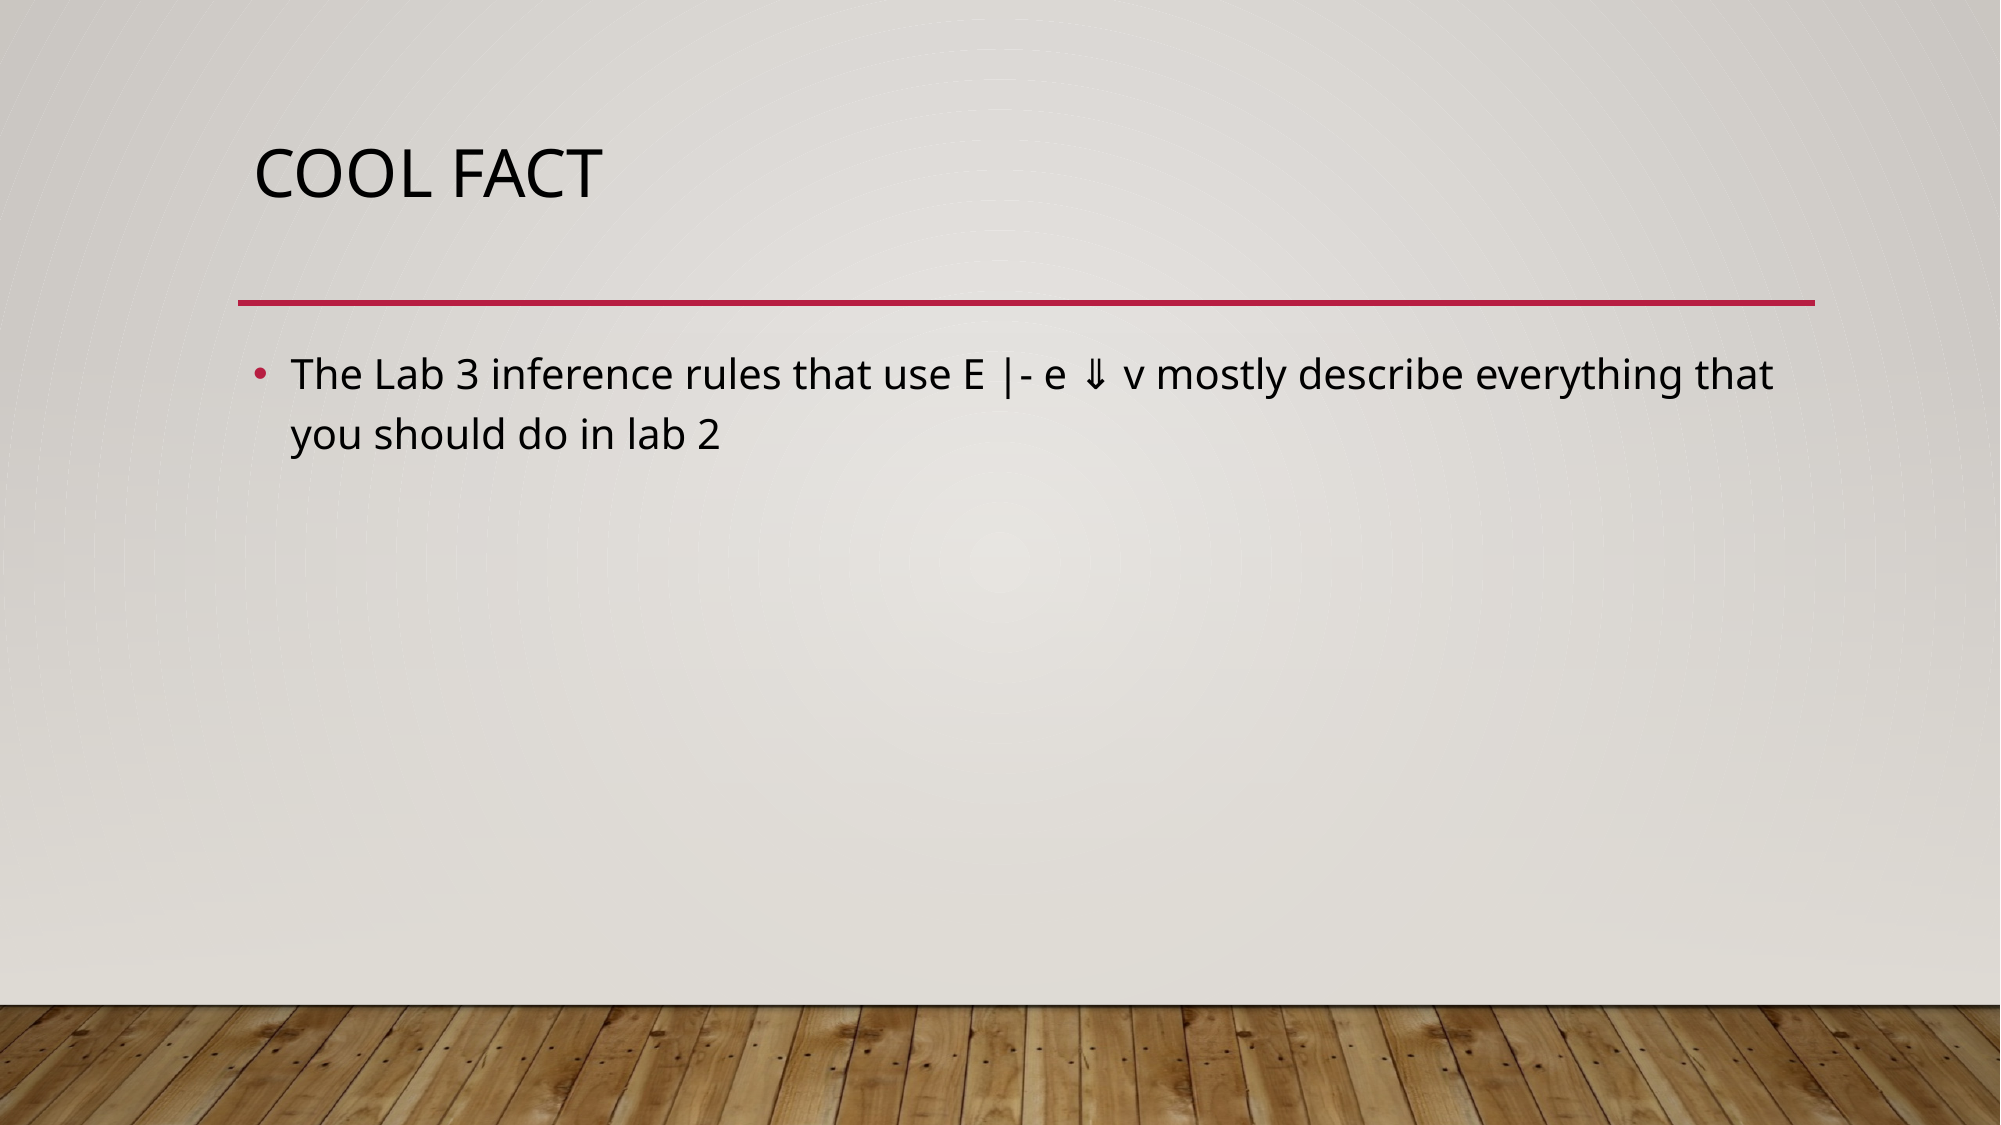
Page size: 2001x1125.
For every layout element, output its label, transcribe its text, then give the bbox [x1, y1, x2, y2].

picture [0, 1005, 2000, 1125]
title Cool fact [238, 131, 1814, 305]
list The Lab 3 inference rules that use E |- e ⇓ v mostly describe everything that you should do in lab 2 [238, 330, 1814, 897]
